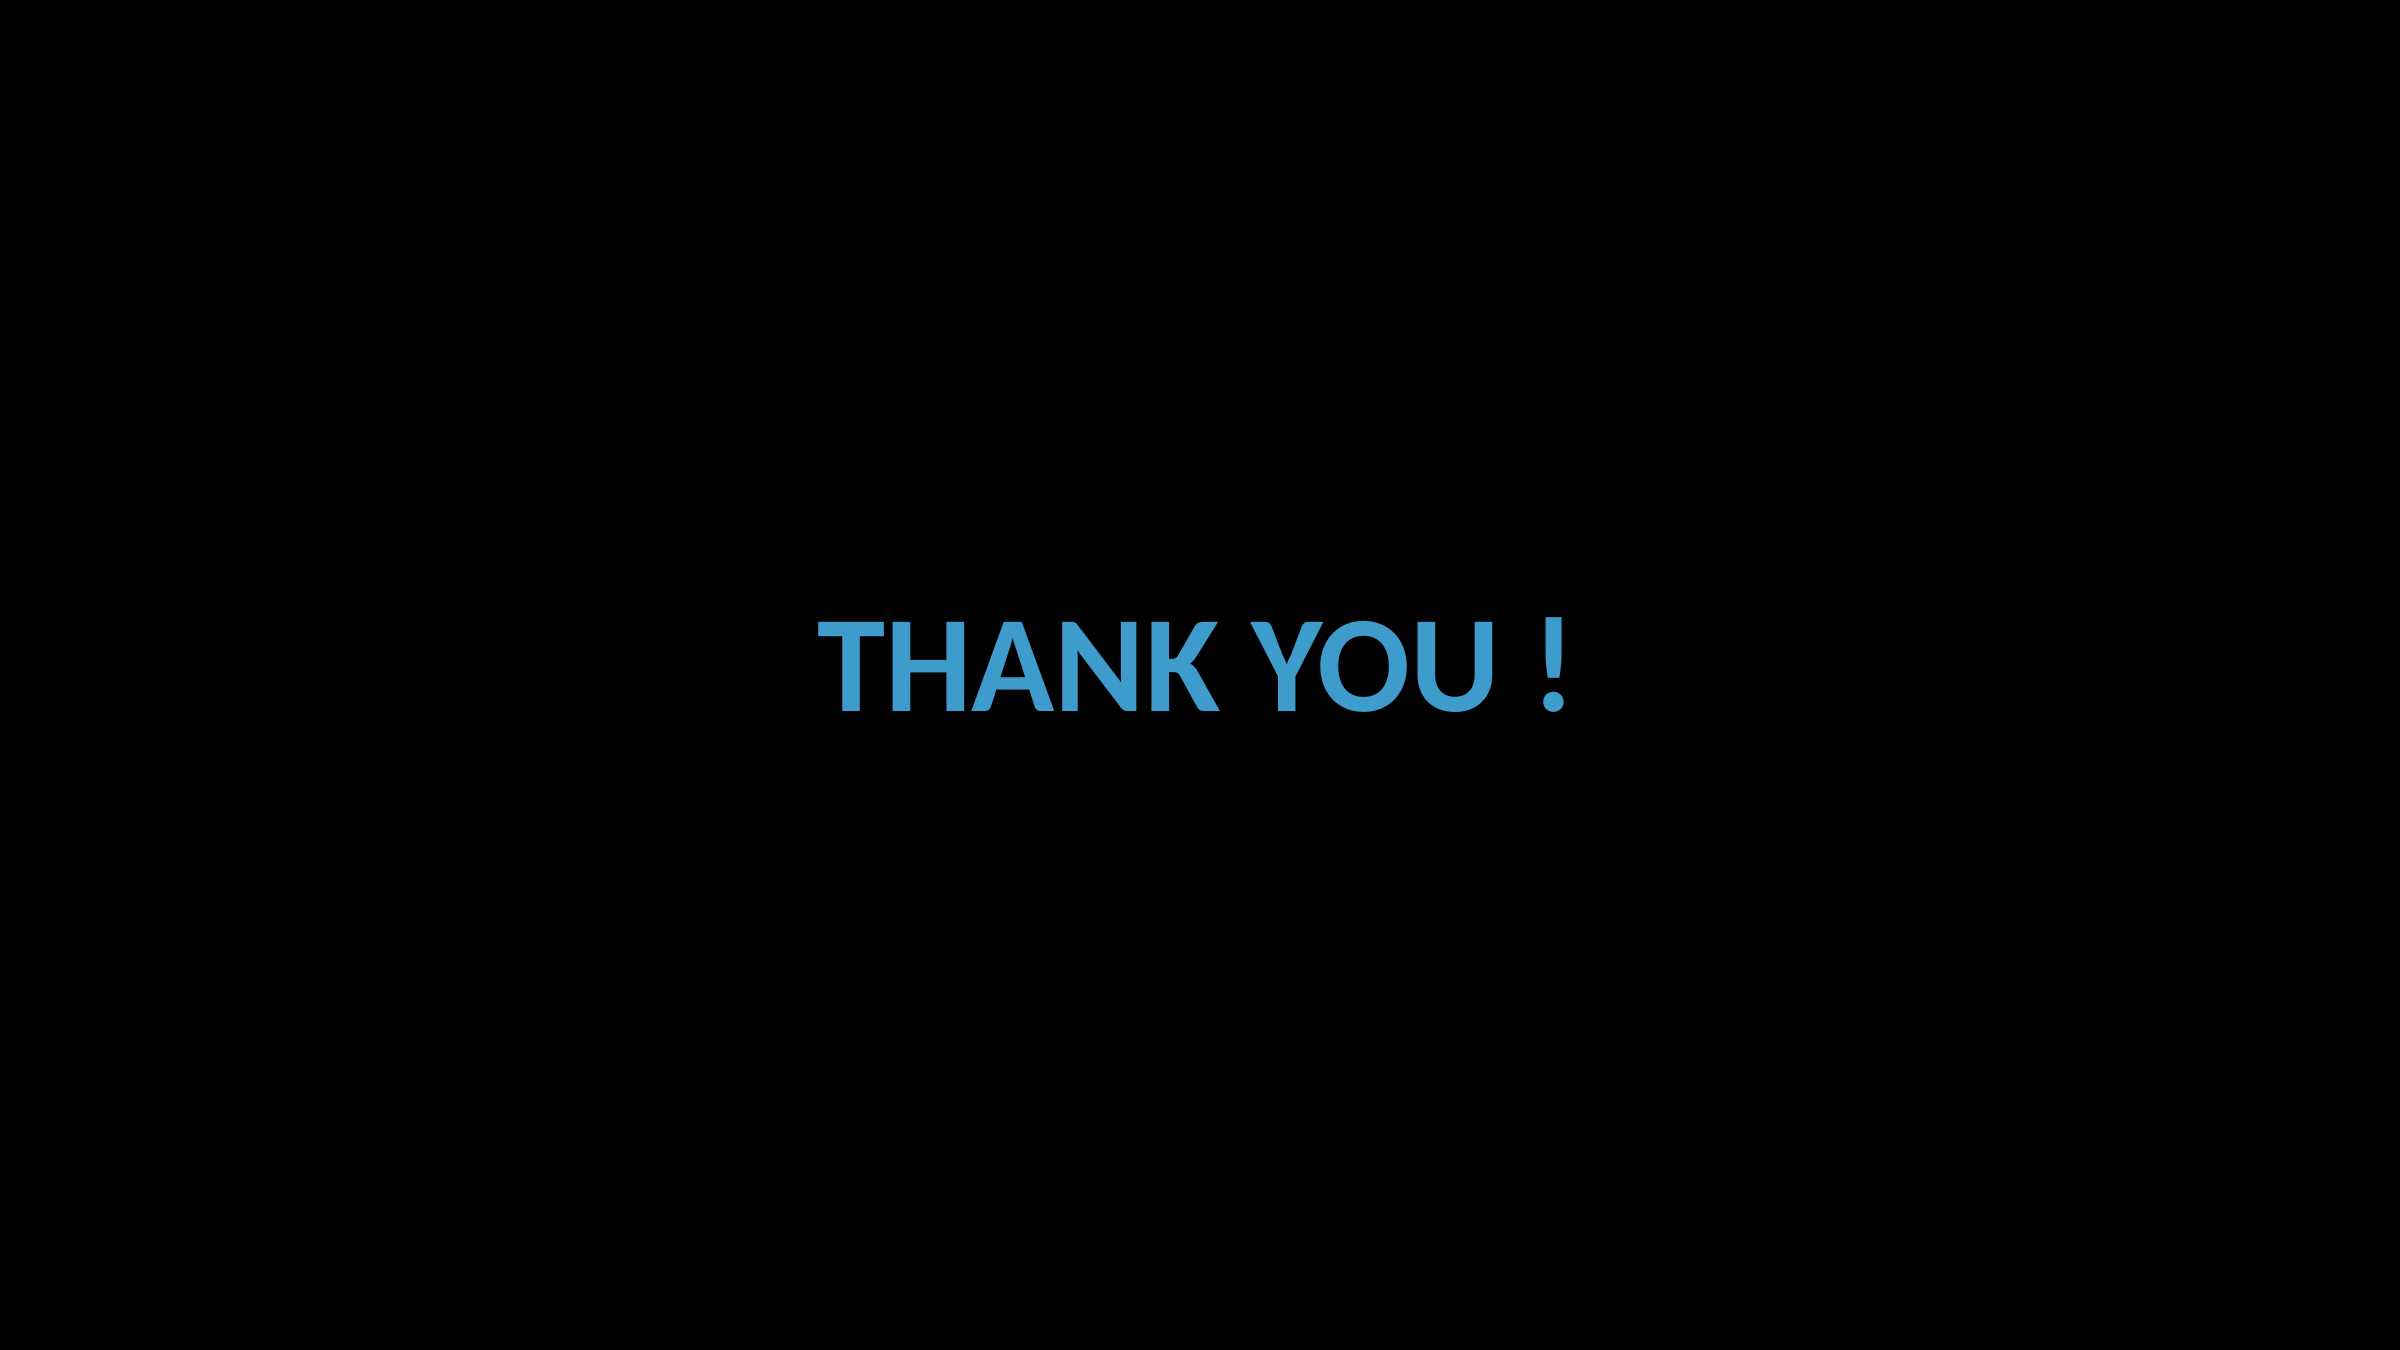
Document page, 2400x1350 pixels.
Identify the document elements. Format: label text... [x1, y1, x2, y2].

text_box THANK YOU ! [728, 566, 1666, 747]
